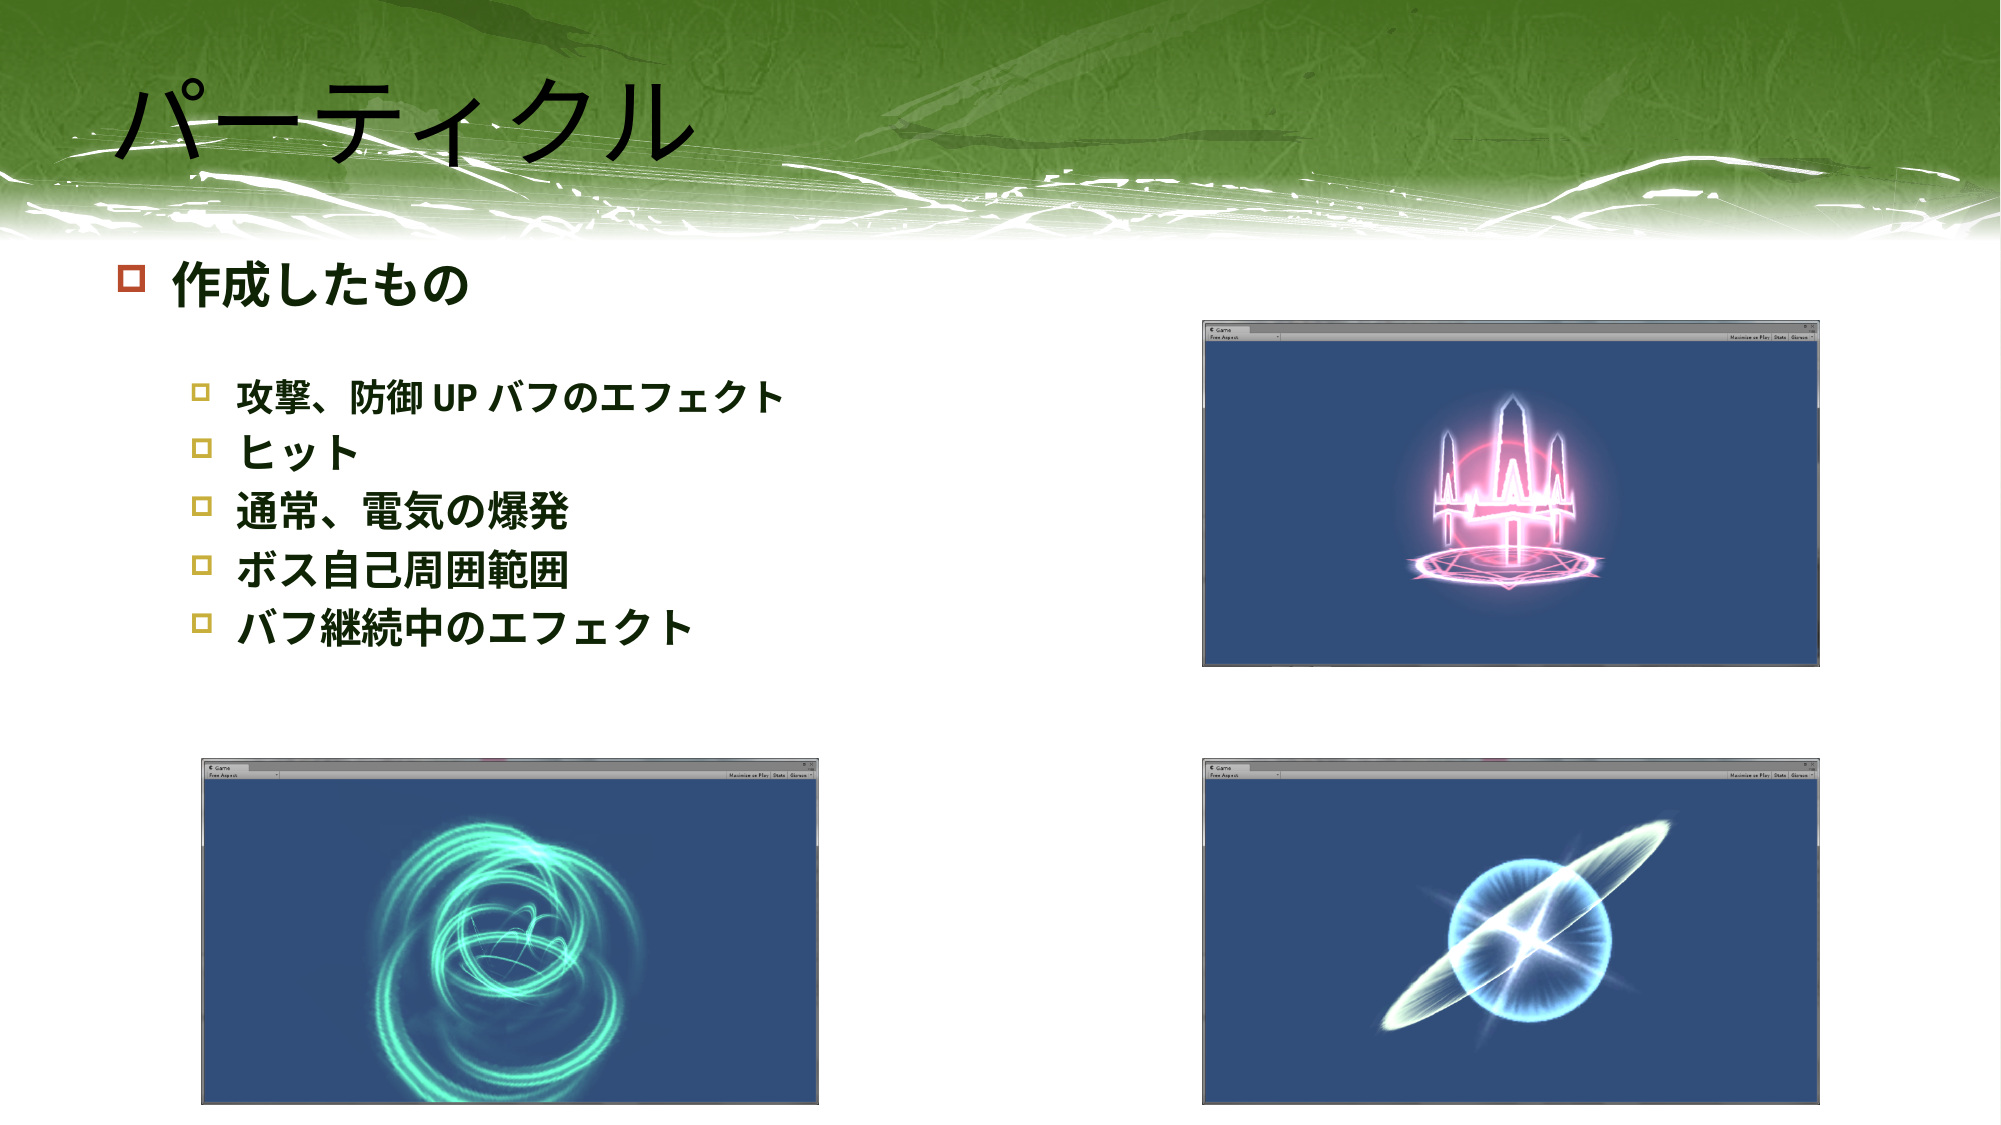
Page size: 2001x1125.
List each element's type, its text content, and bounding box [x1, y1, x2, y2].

picture [201, 758, 819, 1105]
list 作成したもの 攻撃、防御UPバフのエフェクト ヒット 通常、電気の爆発 ボス自己周囲範囲 バフ継続中のエフェクト [99, 246, 1900, 1005]
picture [1202, 320, 1820, 668]
title パーティクル [93, 35, 1894, 204]
picture [1202, 758, 1820, 1105]
